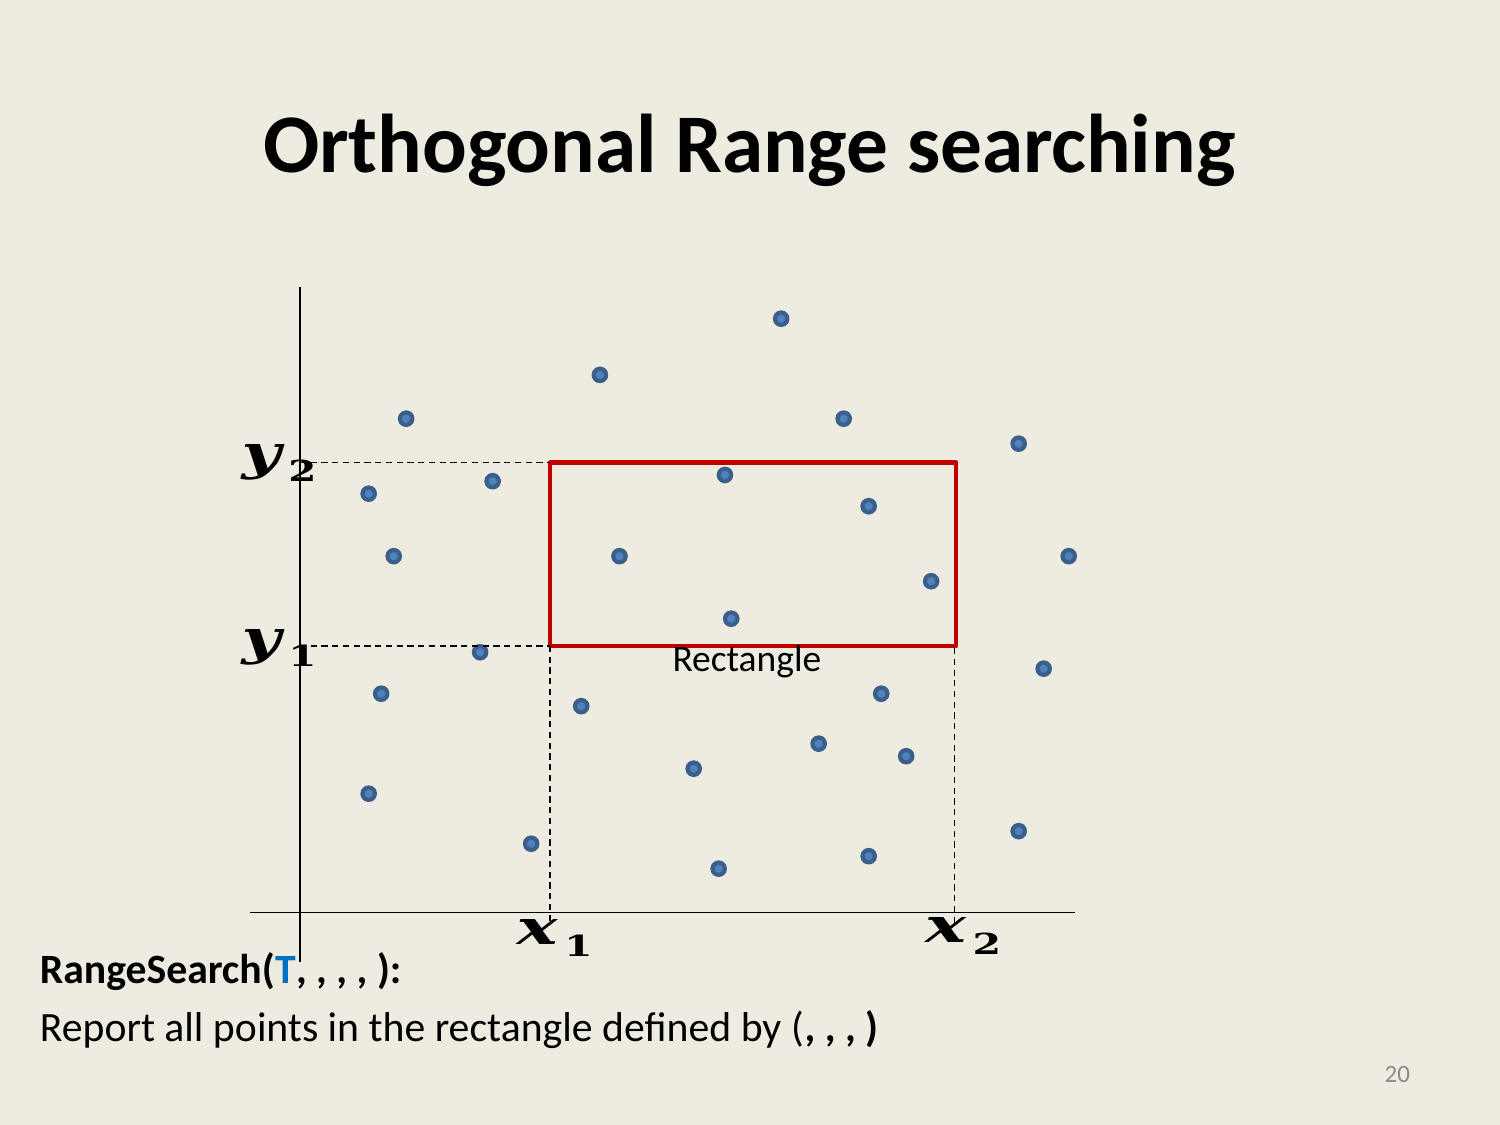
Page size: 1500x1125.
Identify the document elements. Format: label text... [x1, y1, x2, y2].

slide_number 20 [1074, 1042, 1425, 1103]
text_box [249, 287, 1076, 963]
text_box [237, 612, 551, 674]
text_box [549, 462, 957, 688]
title Orthogonal Range searching [75, 45, 1425, 233]
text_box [237, 426, 551, 488]
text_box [920, 647, 1001, 961]
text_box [512, 645, 592, 963]
